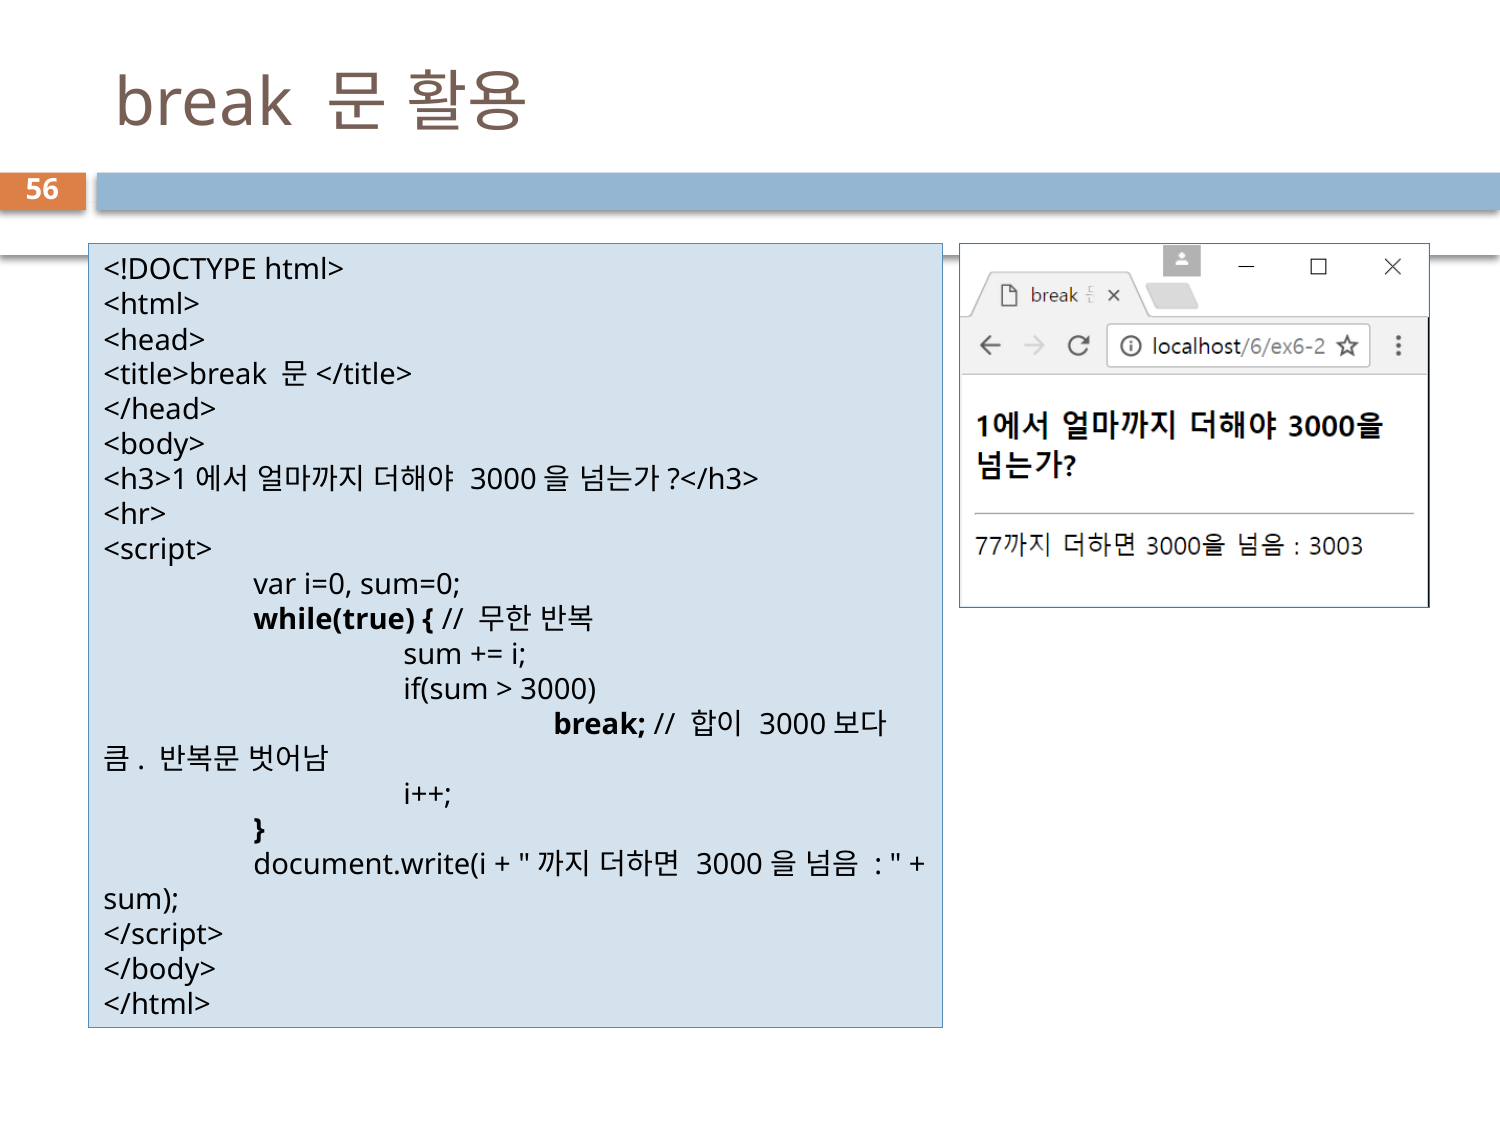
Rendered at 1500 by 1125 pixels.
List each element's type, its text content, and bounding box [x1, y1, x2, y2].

title break 문 활용 [99, 37, 1438, 161]
picture [959, 243, 1430, 609]
text_box <!DOCTYPE html> <html> <head> <title>break 문</title> </head> <body> <h3>1에서 얼마까지 더해야 3000을 넘는가?</h3> <hr> <script> var i=0, sum=0; while(true) { // 무한 반복 sum += i; if(sum > 3000) break; // 합이 3000보다 큼. 반복문 벗어남 i++; } document.write(i + "까지 더하면 3000을 넘음 : " + sum); </script> </body> </html> [88, 243, 943, 1028]
slide_number 56 [0, 170, 87, 211]
